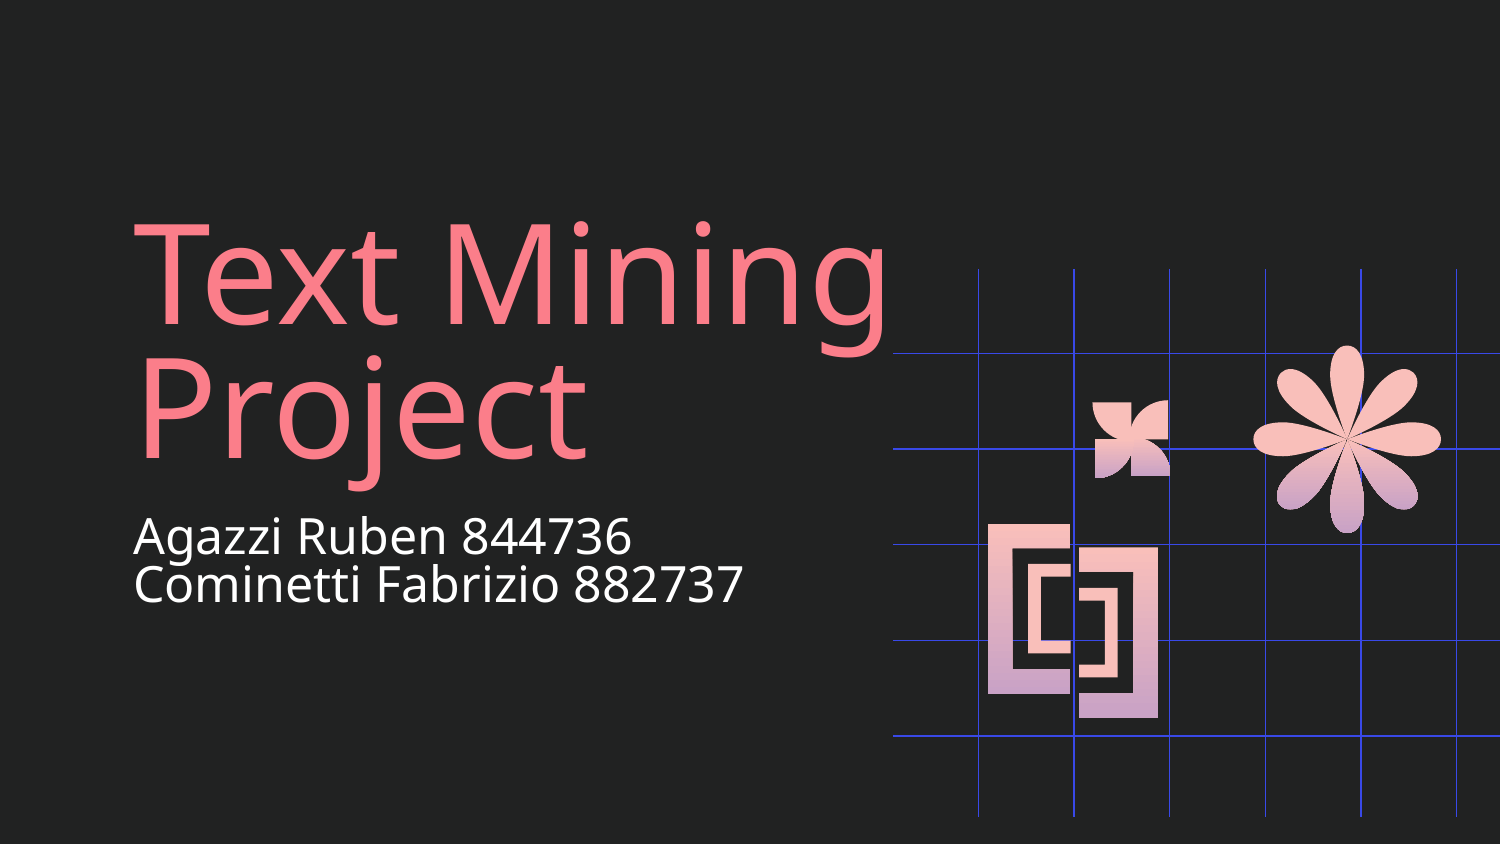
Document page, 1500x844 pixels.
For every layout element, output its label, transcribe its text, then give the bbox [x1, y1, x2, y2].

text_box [1252, 345, 1442, 534]
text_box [1092, 399, 1171, 479]
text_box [893, 268, 1500, 817]
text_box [987, 523, 1159, 718]
text_box Agazzi Ruben 844736 Cominetti Fabrizio 882737 [118, 501, 789, 567]
title Text Mining Project [118, 178, 933, 524]
